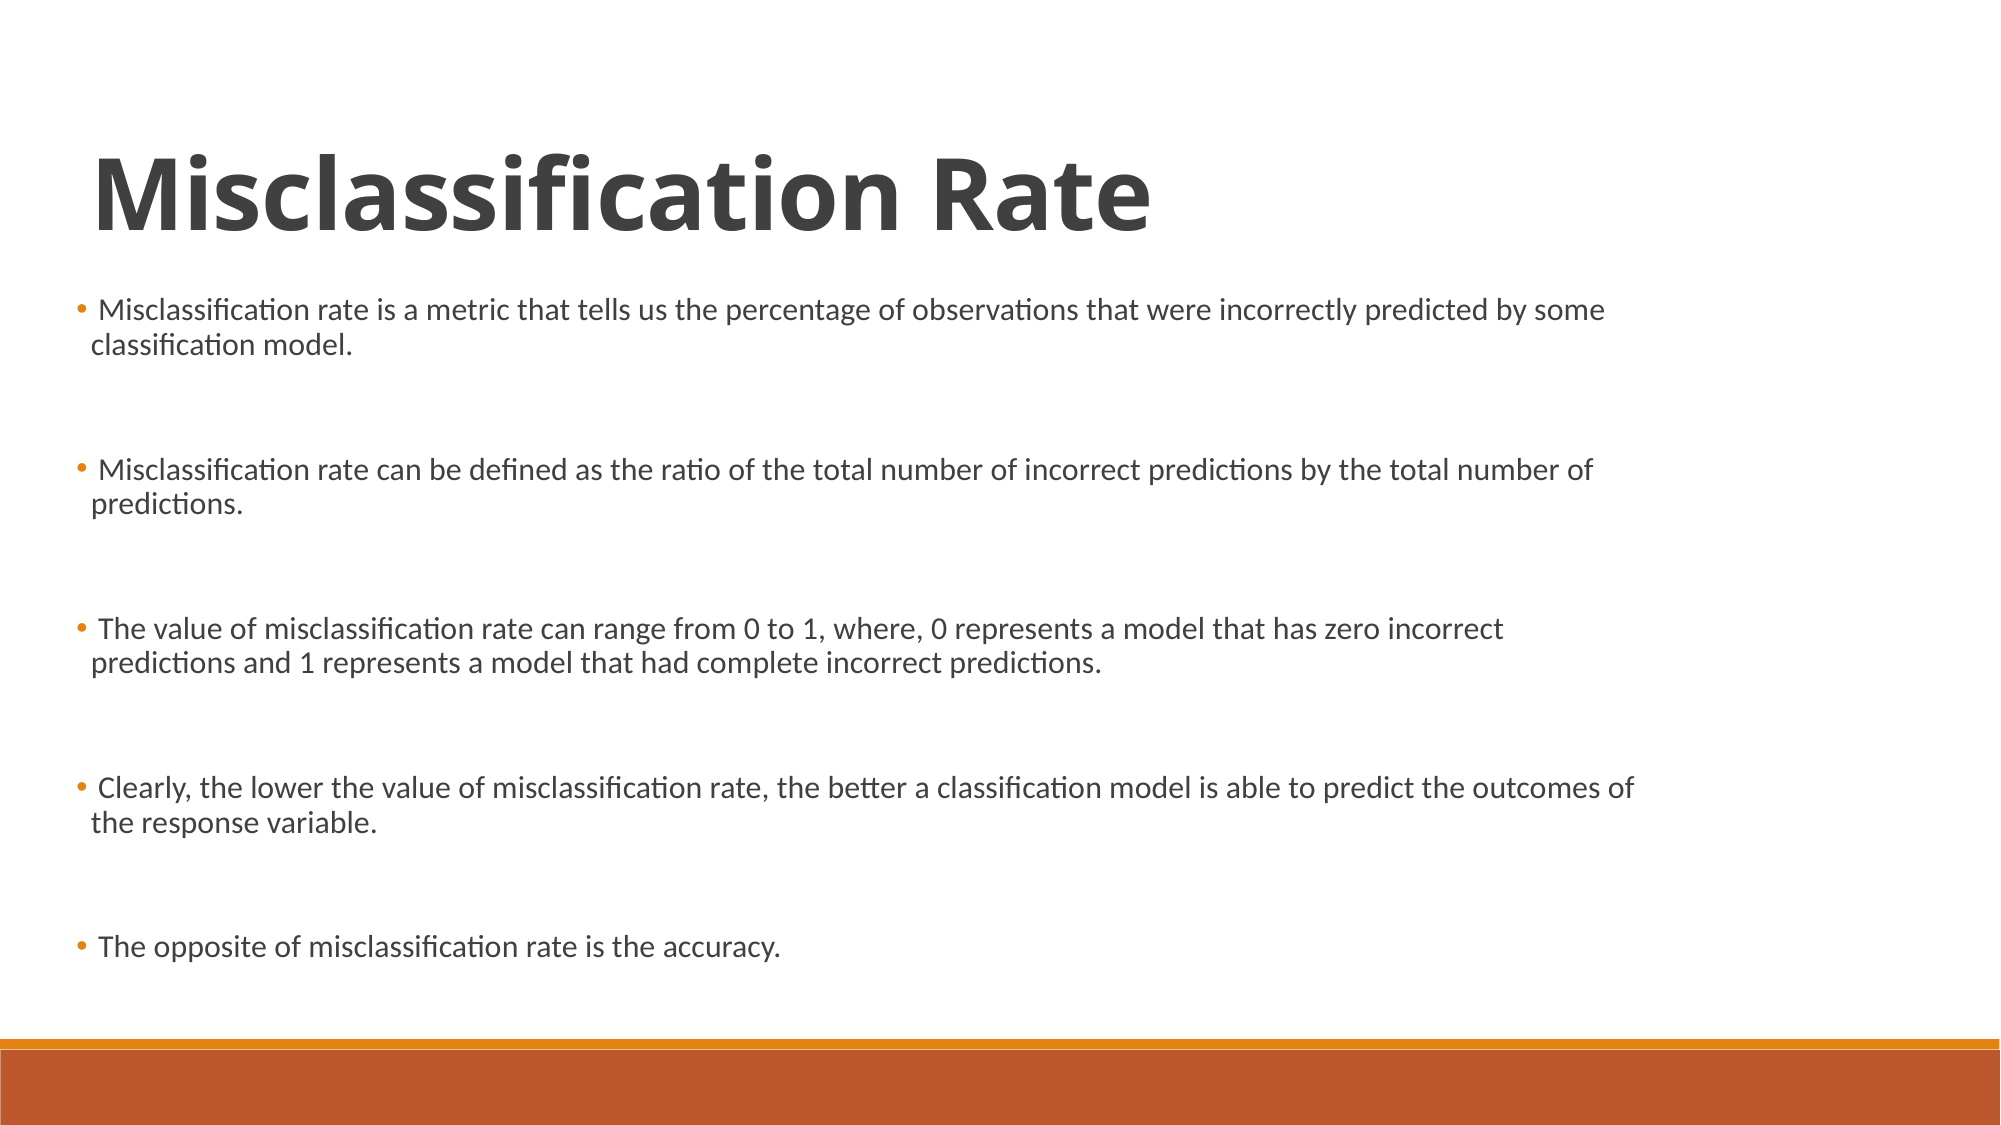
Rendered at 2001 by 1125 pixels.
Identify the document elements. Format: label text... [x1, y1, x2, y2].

list Misclassification rate is a metric that tells us the percentage of observations that were incorrectly predicted by some classification model. Misclassification rate can be defined as the ratio of the total number of incorrect predictions by the total number of predictions. The value of misclassification rate can range from 0 to 1, where, 0 represents a model that has zero incorrect predictions and 1 represents a model that had complete incorrect predictions. Clearly, the lower the value of misclassification rate, the better a classification model is able to predict the outcomes of the response variable. The opposite of misclassification rate is the accuracy. [76, 285, 1645, 974]
title Misclassification Rate [75, 20, 1726, 258]
